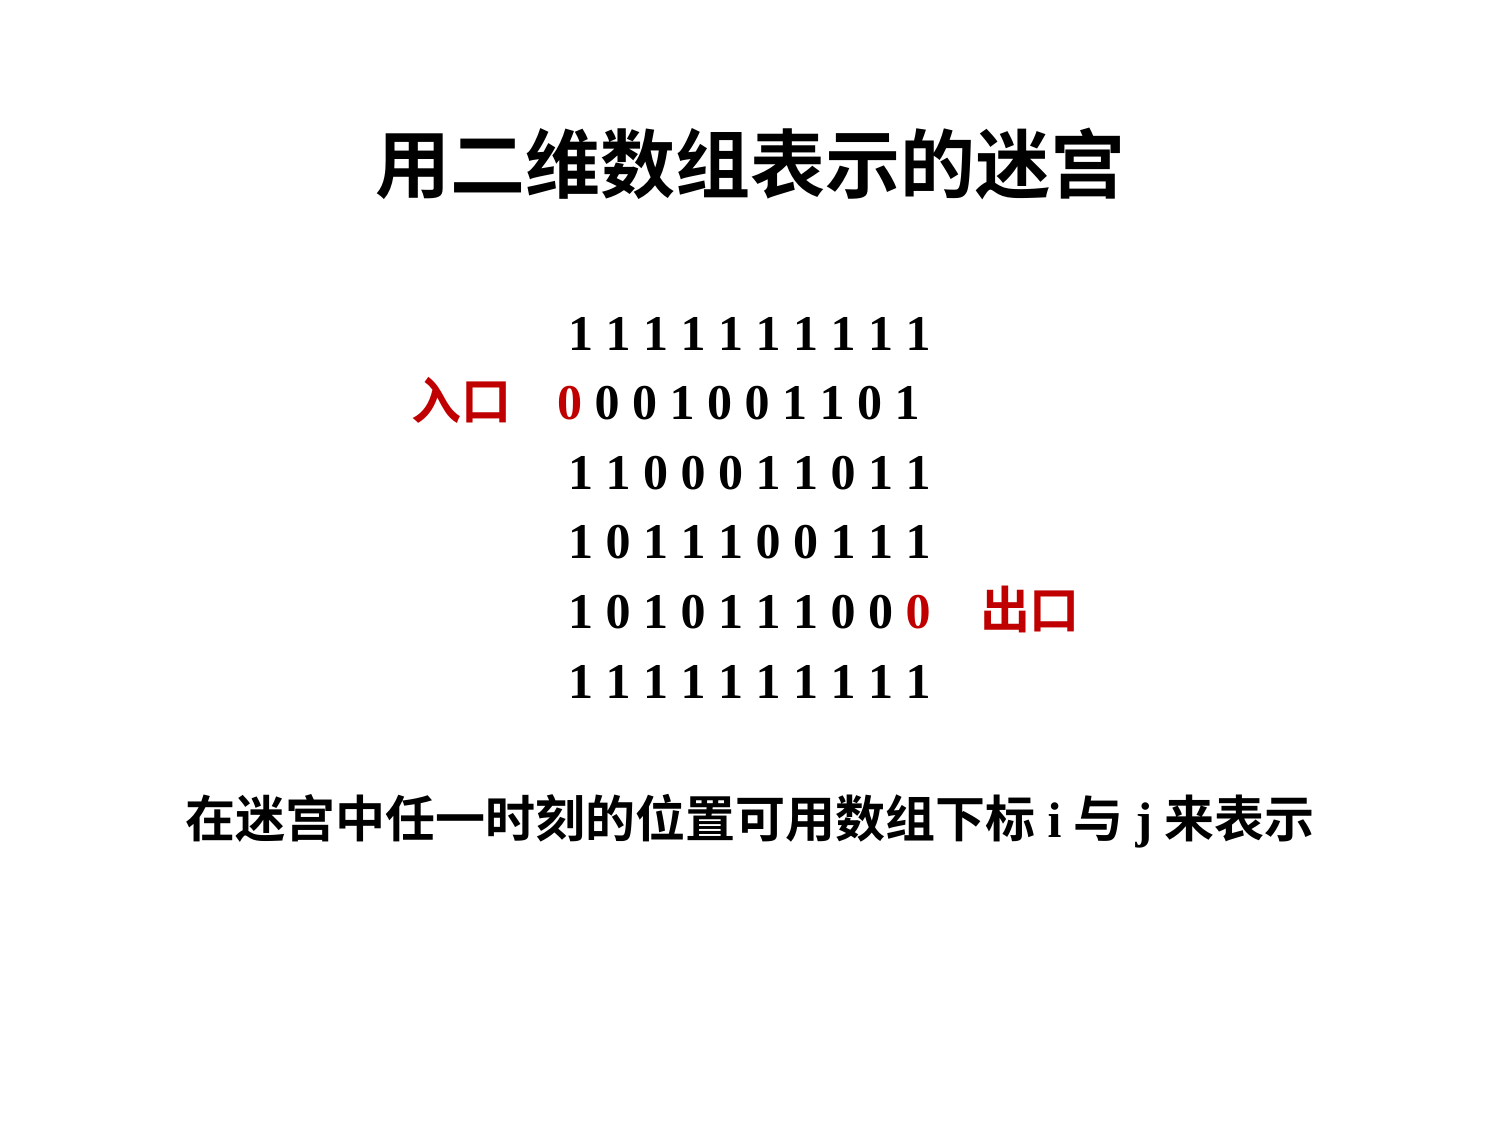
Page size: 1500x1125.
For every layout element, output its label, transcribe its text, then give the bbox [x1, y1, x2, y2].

title 用二维数组表示的迷宫 [103, 59, 1397, 278]
list 1 1 1 1 1 1 1 1 1 1 入口 0 0 0 1 0 0 1 1 0 1 1 1 0 0 0 1 1 0 1 1 1 0 1 1 1 0 0 1 1 1 1 0 1 0 1 1 1 0 0 0 出口 1 1 1 1 1 1 1 1 1 1 在迷宫中任一时刻的位置可用数组下标i与j来表示 [103, 299, 1397, 1014]
